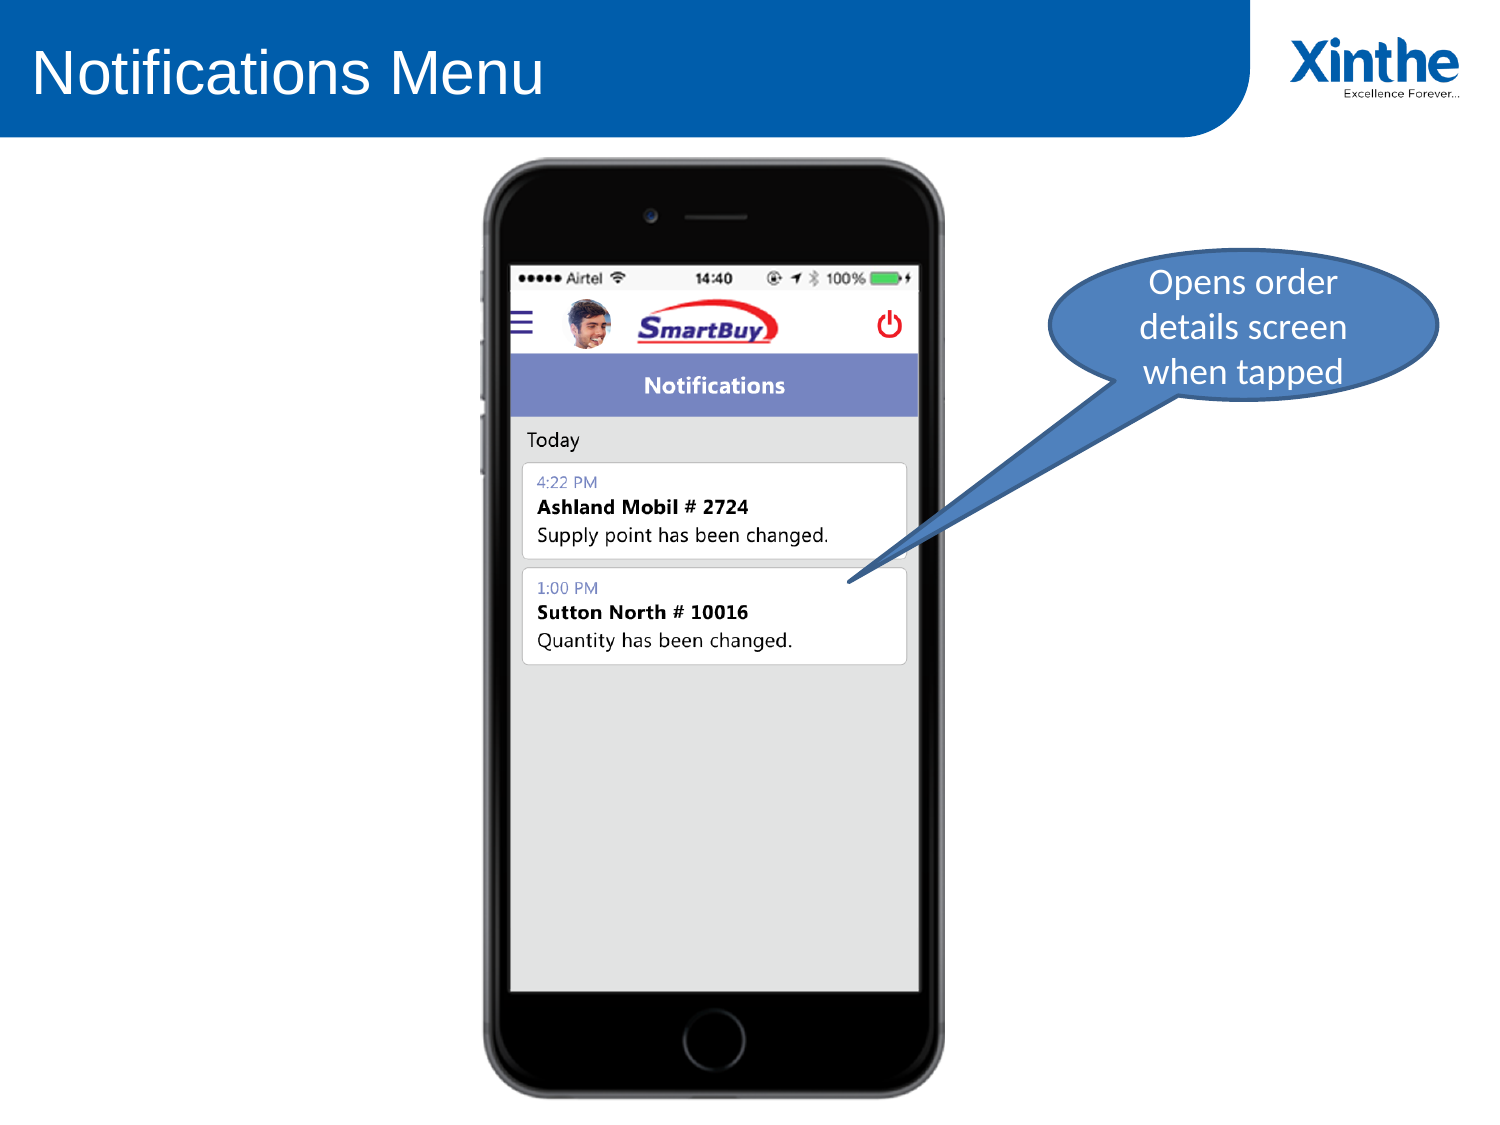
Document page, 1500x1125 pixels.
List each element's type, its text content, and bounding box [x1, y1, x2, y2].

text_box Notifications Menu [17, 24, 1417, 115]
picture [479, 137, 945, 1125]
picture [1417, 37, 1460, 99]
text_box Opens order details screen when tapped [950, 247, 1440, 528]
